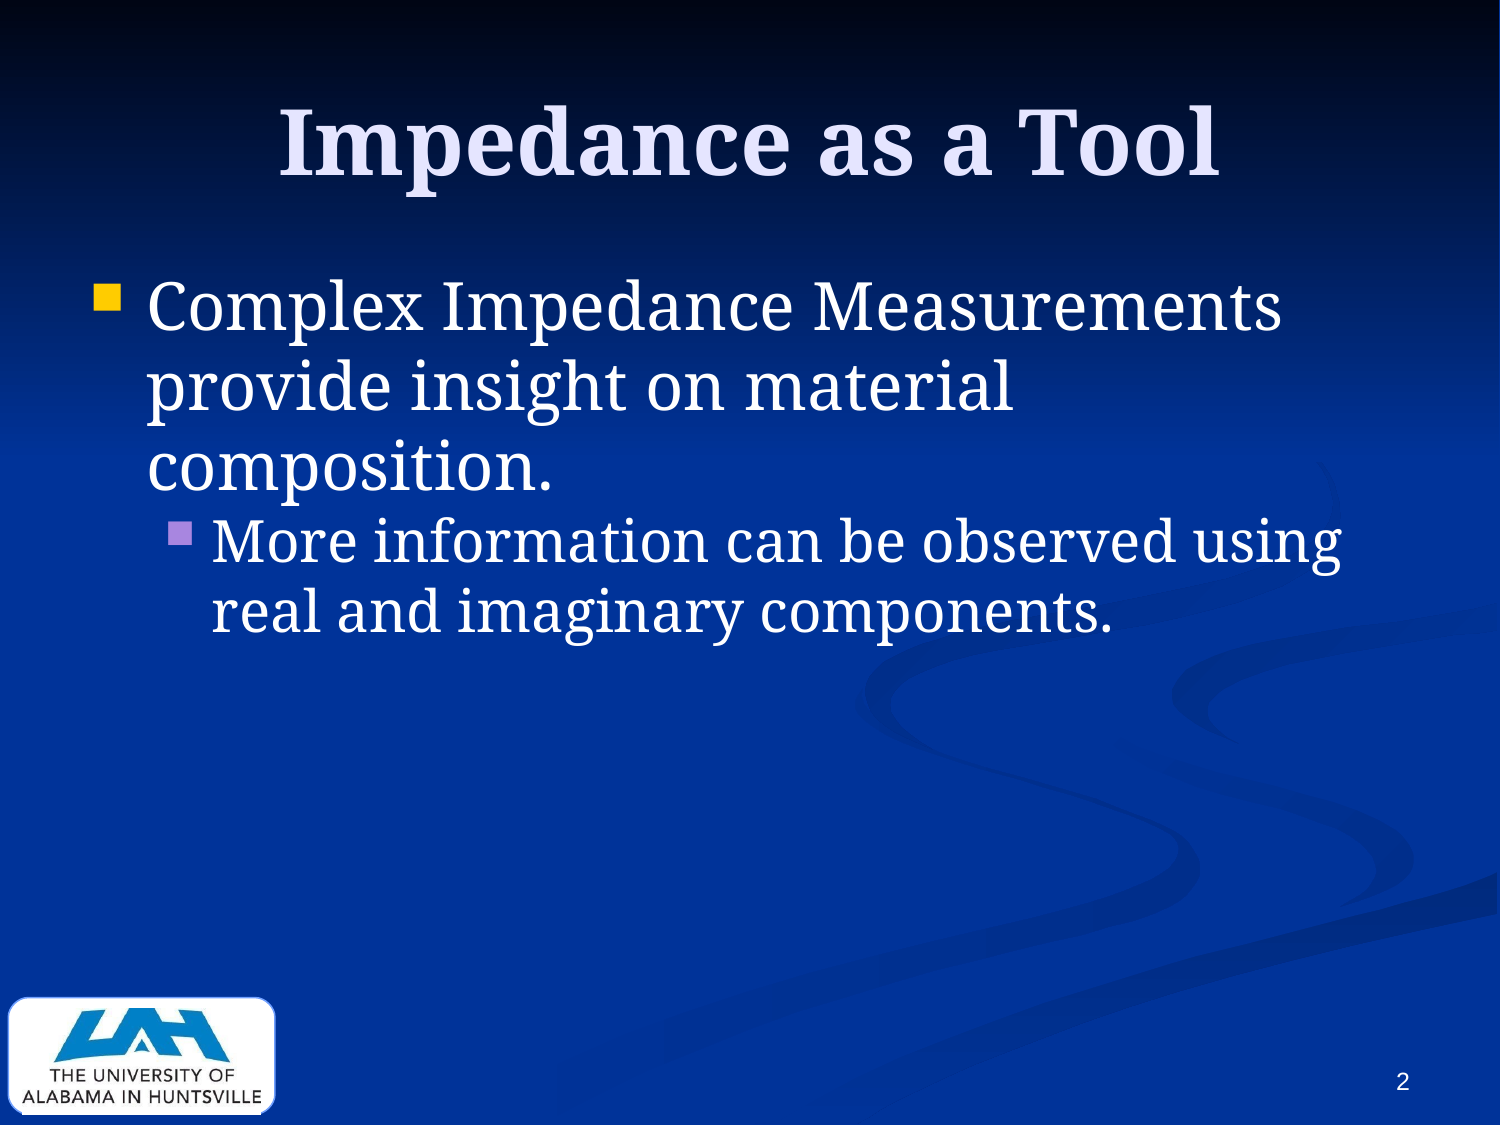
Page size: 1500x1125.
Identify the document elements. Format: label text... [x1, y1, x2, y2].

text_box Complex Impedance Measurements provide insight on material composition. More information can be observed using real and imaginary components. [75, 256, 1425, 1044]
picture [22, 1008, 261, 1115]
text_box 1 [1324, 1062, 1425, 1104]
text_box Impedance as a Tool [75, 44, 1425, 233]
